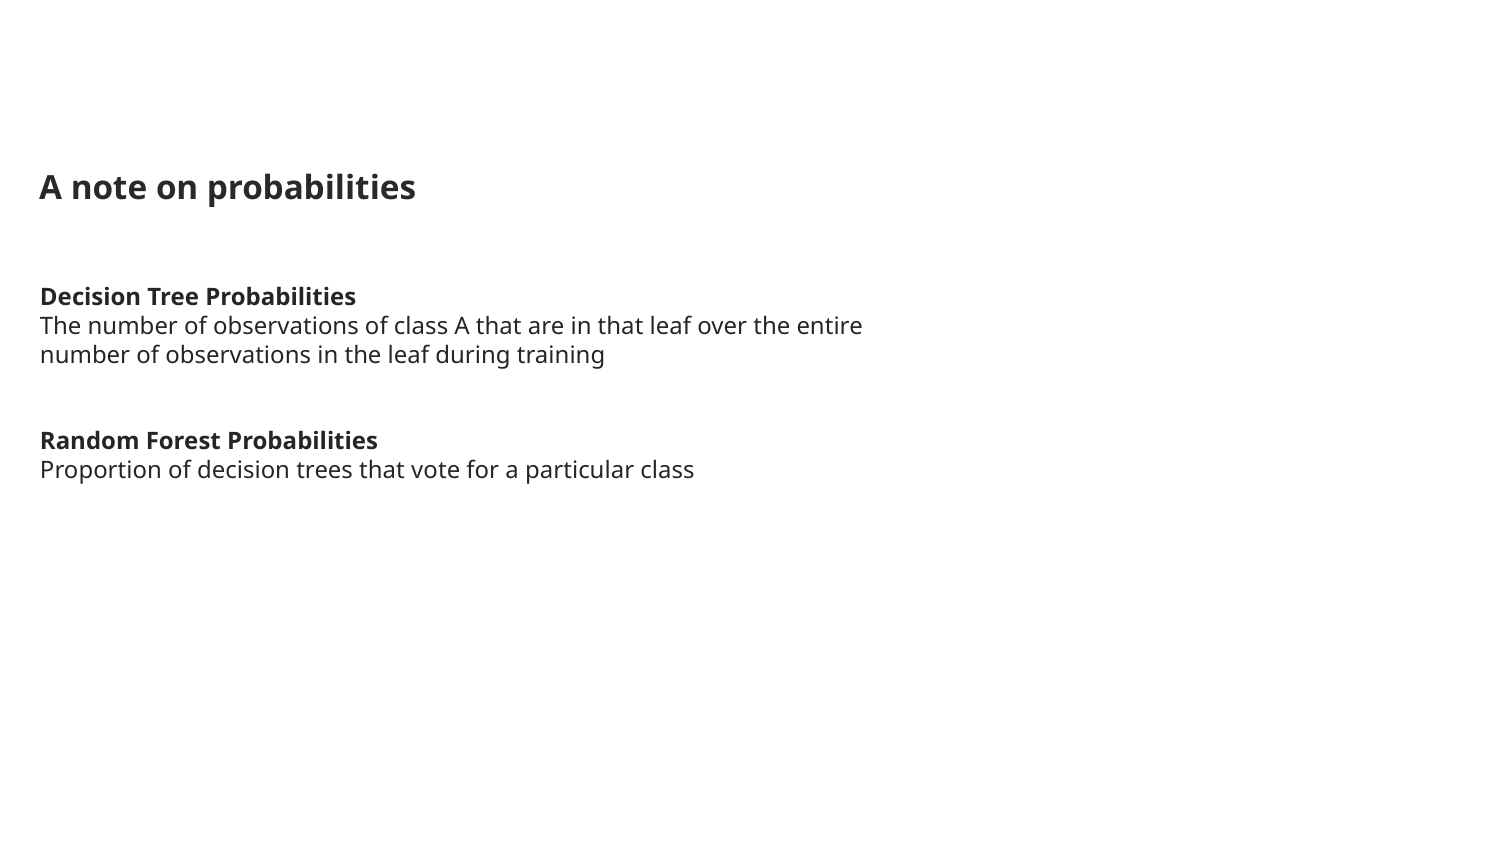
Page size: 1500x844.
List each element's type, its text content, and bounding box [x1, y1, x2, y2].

text_box A note on probabilities [24, 151, 1487, 222]
text_box Decision Tree Probabilities The number of observations of class A that are in that leaf over the entire number of observations in the leaf during training Random Forest Probabilities Proportion of decision trees that vote for a particular class [24, 262, 913, 527]
